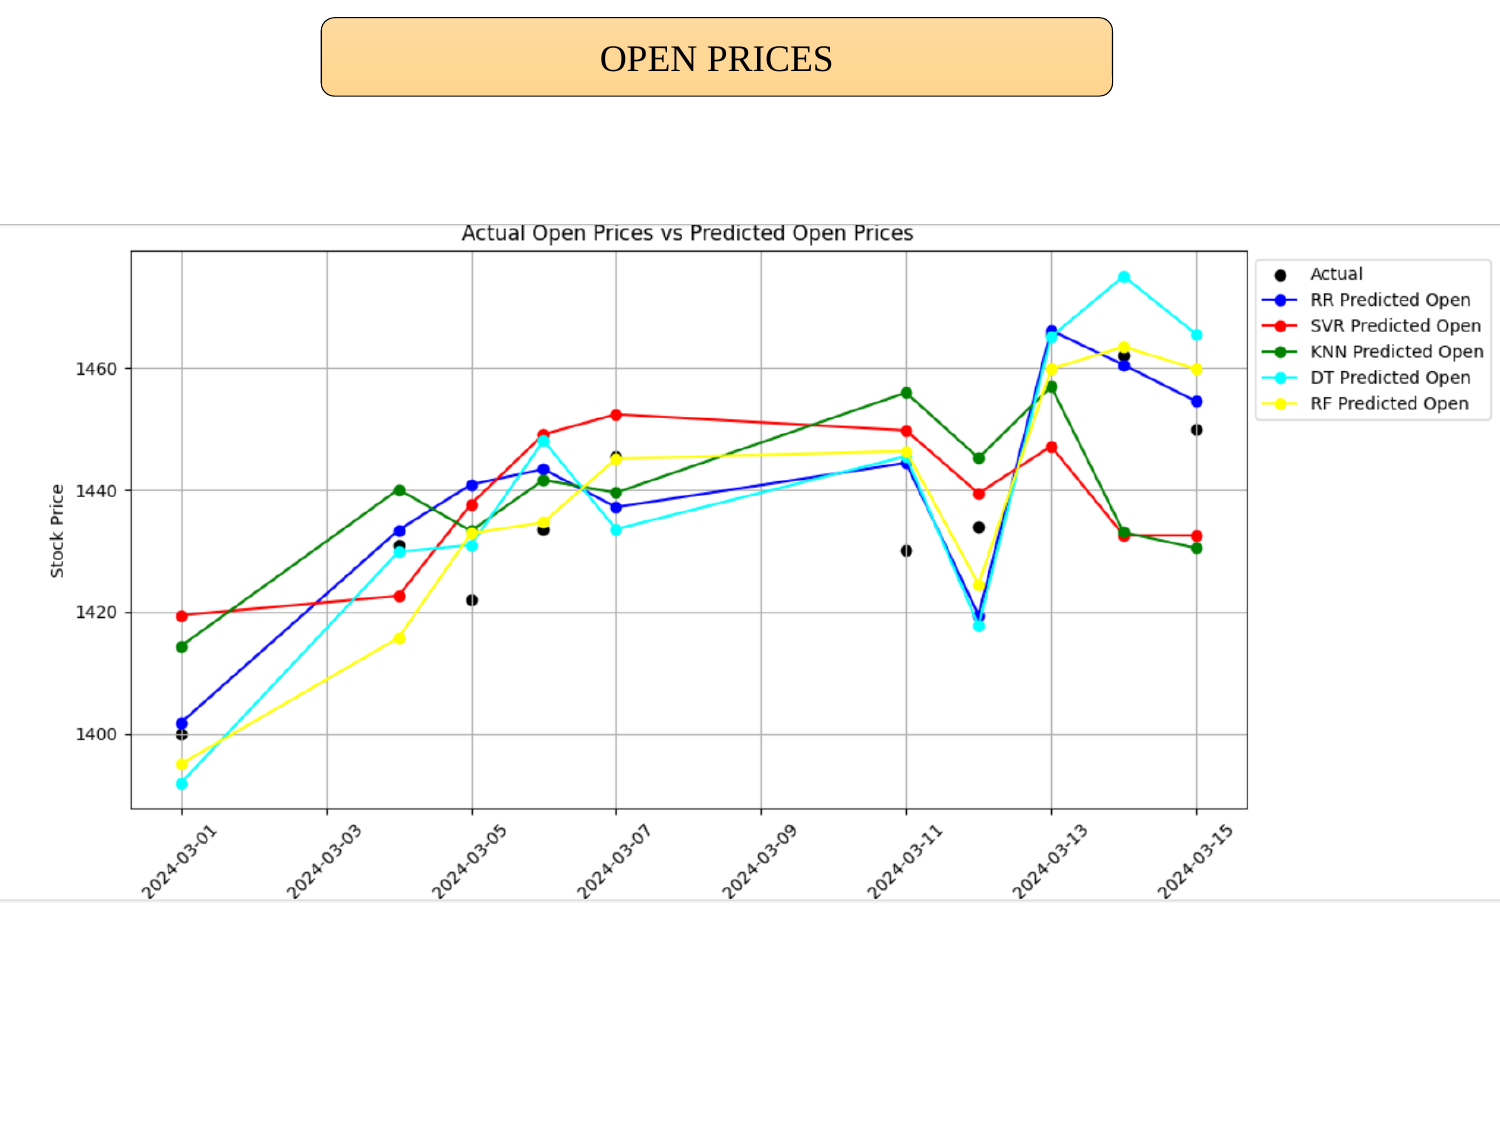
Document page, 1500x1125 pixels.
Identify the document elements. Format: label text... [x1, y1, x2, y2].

picture [0, 222, 1500, 903]
text_box OPEN PRICES [320, 17, 1114, 97]
